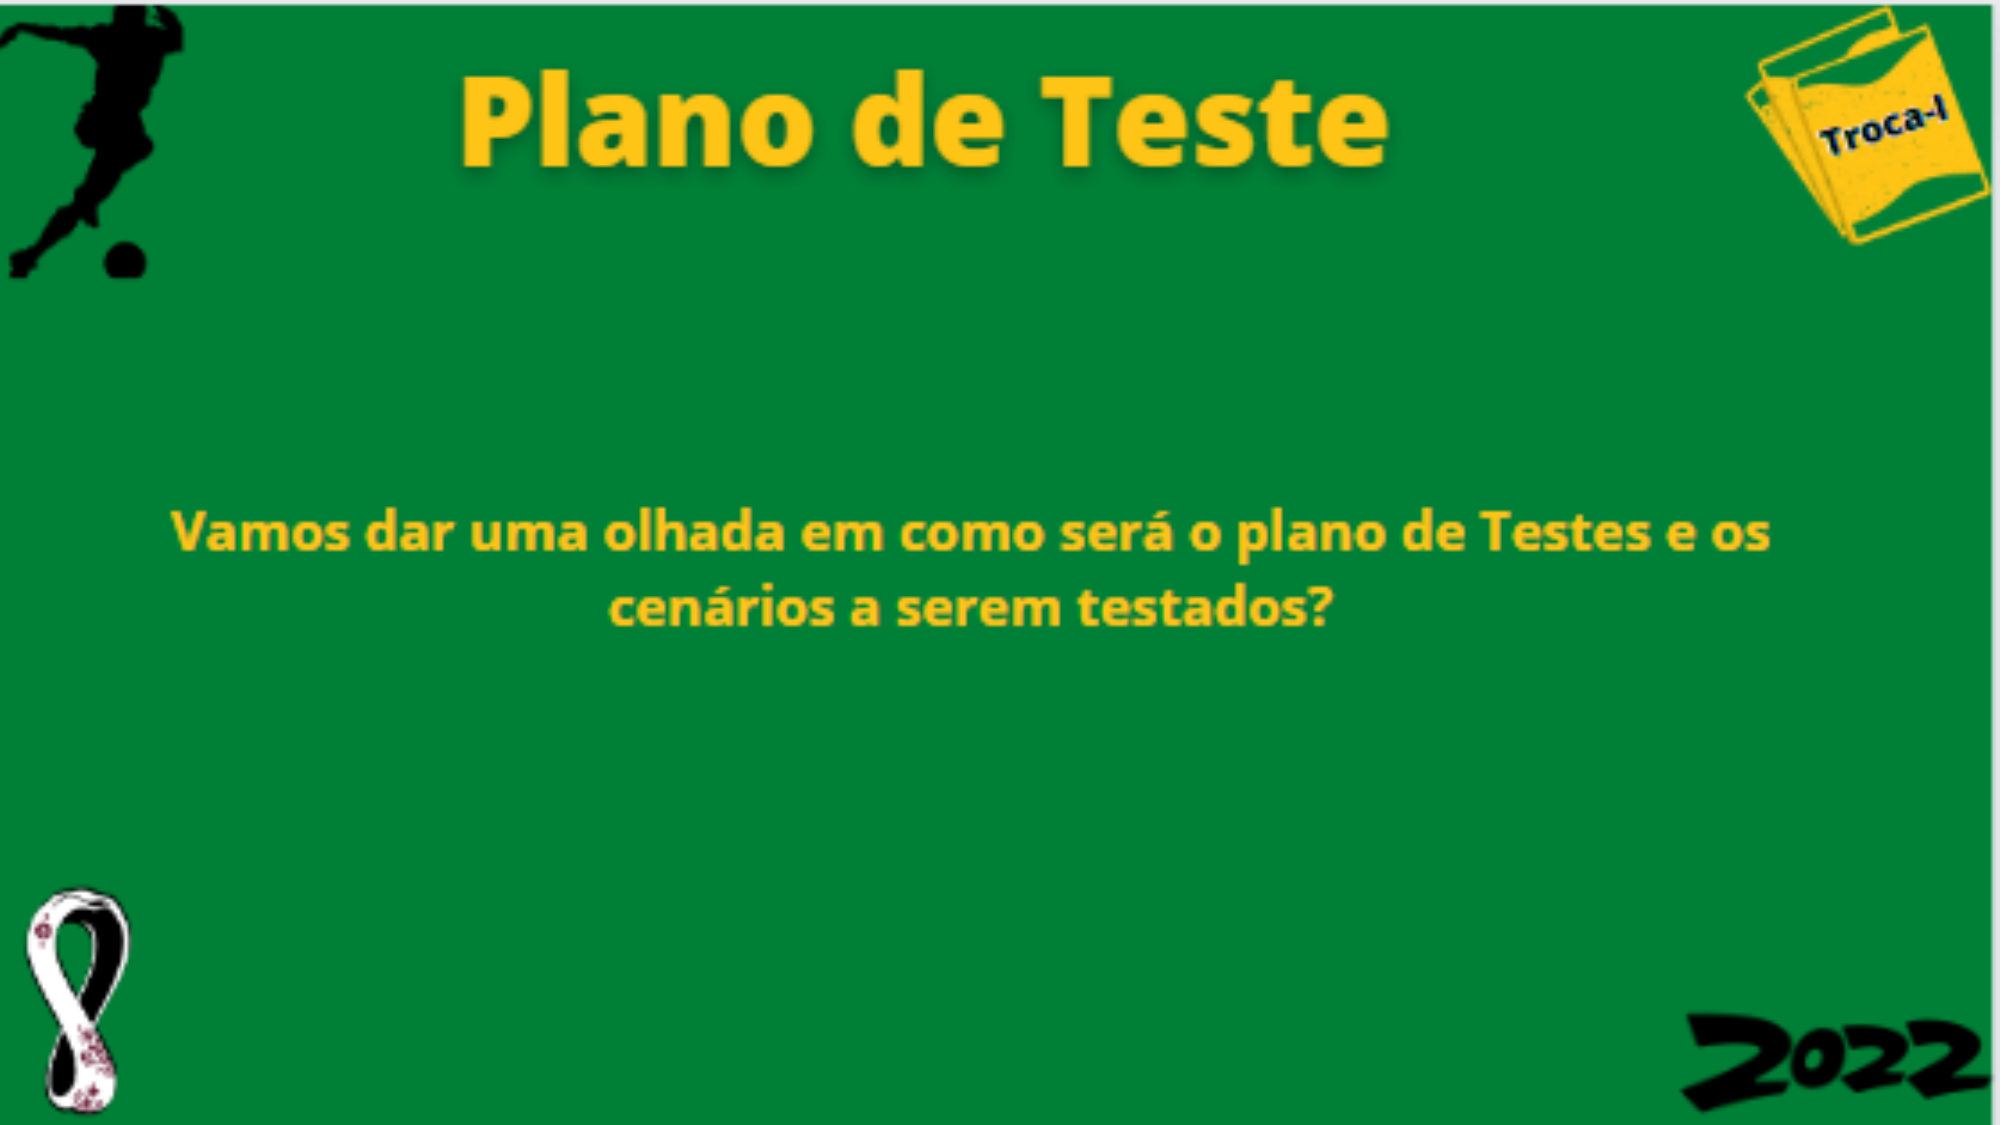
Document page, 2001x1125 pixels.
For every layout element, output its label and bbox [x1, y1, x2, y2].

list [0, 0, 2000, 1125]
